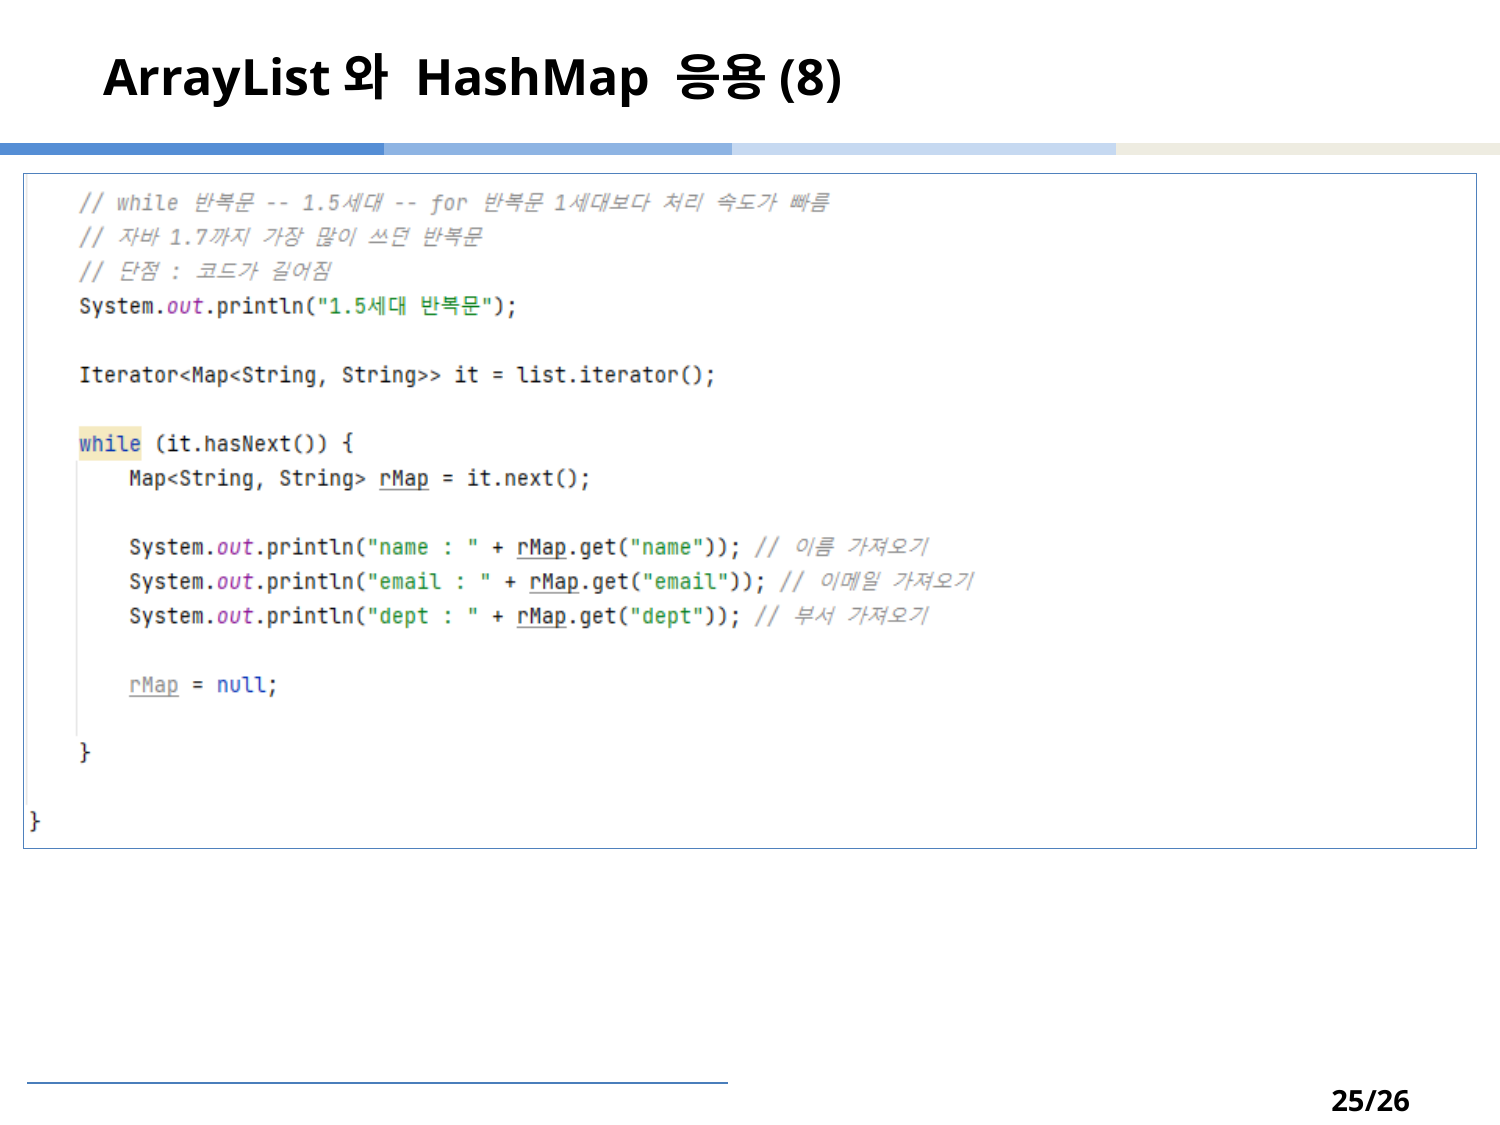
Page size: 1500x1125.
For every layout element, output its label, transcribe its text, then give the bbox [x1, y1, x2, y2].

title ArrayList와 HashMap 응용(8) [88, 30, 1330, 121]
picture [23, 173, 1477, 849]
